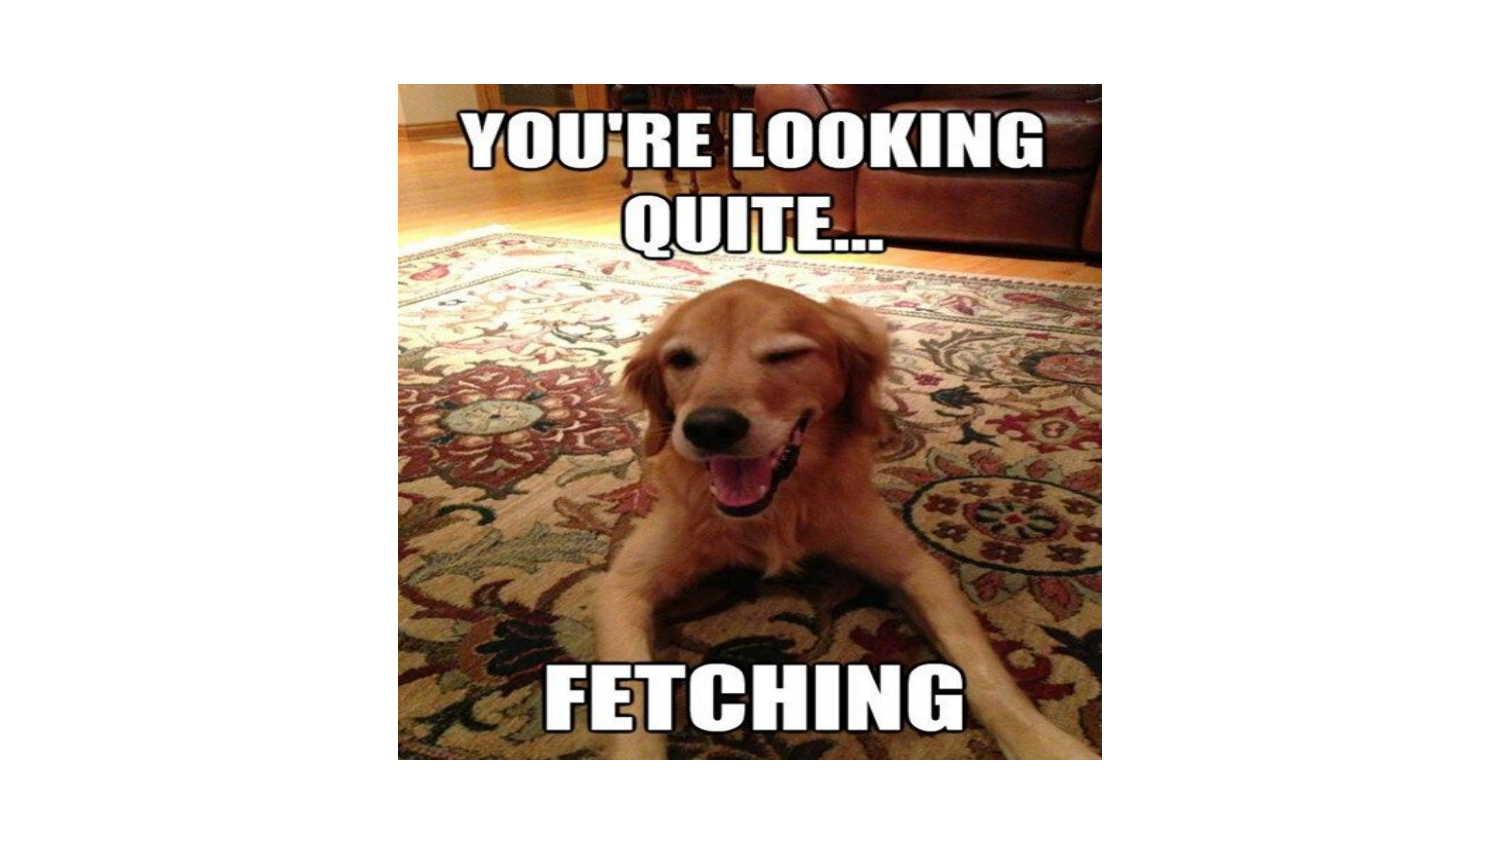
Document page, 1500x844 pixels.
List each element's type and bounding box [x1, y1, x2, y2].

picture [397, 84, 1102, 760]
